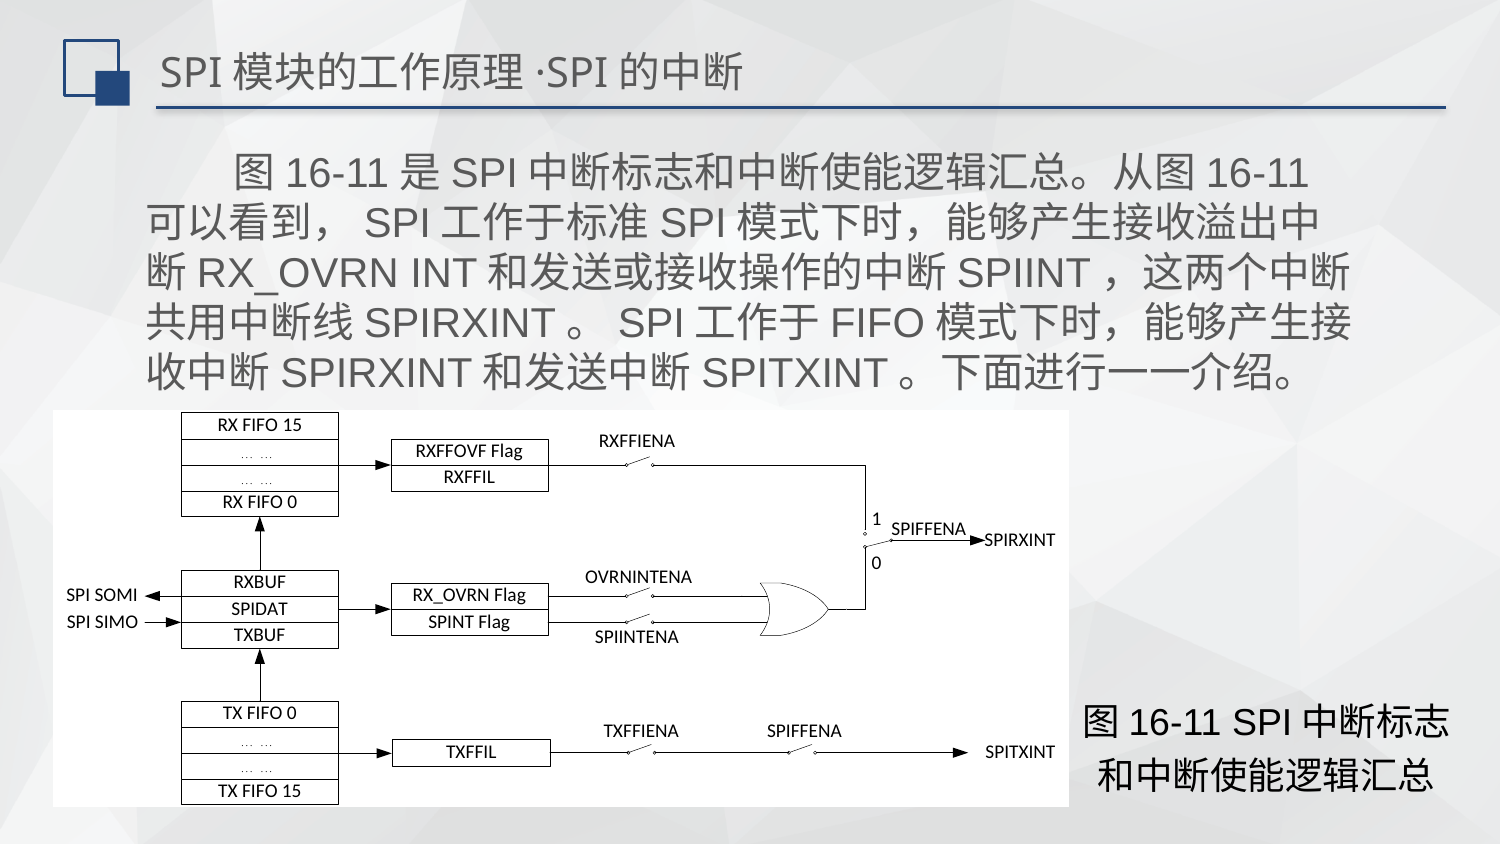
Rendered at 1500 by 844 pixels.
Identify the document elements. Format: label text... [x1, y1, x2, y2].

text_box 图16-11 SPI中断标志和中断使能逻辑汇总 [1073, 681, 1477, 805]
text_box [52, 409, 1069, 808]
title SPI模块的工作原理·SPI的中断 [148, 43, 1388, 99]
text_box 图16-11是SPI中断标志和中断使能逻辑汇总。从图16-11可以看到，SPI工作于标准SPI模式下时，能够产生接收溢出中断RX_OVRN INT和发送或接收操作的中断SPIINT，这两个中断共用中断线SPIRXINT。SPI工作于FIFO模式下时，能够产生接收中断SPIRXINT和发送中断SPITXINT。下面进行一一介绍。 [130, 138, 1370, 404]
picture [0, 0, 1500, 844]
